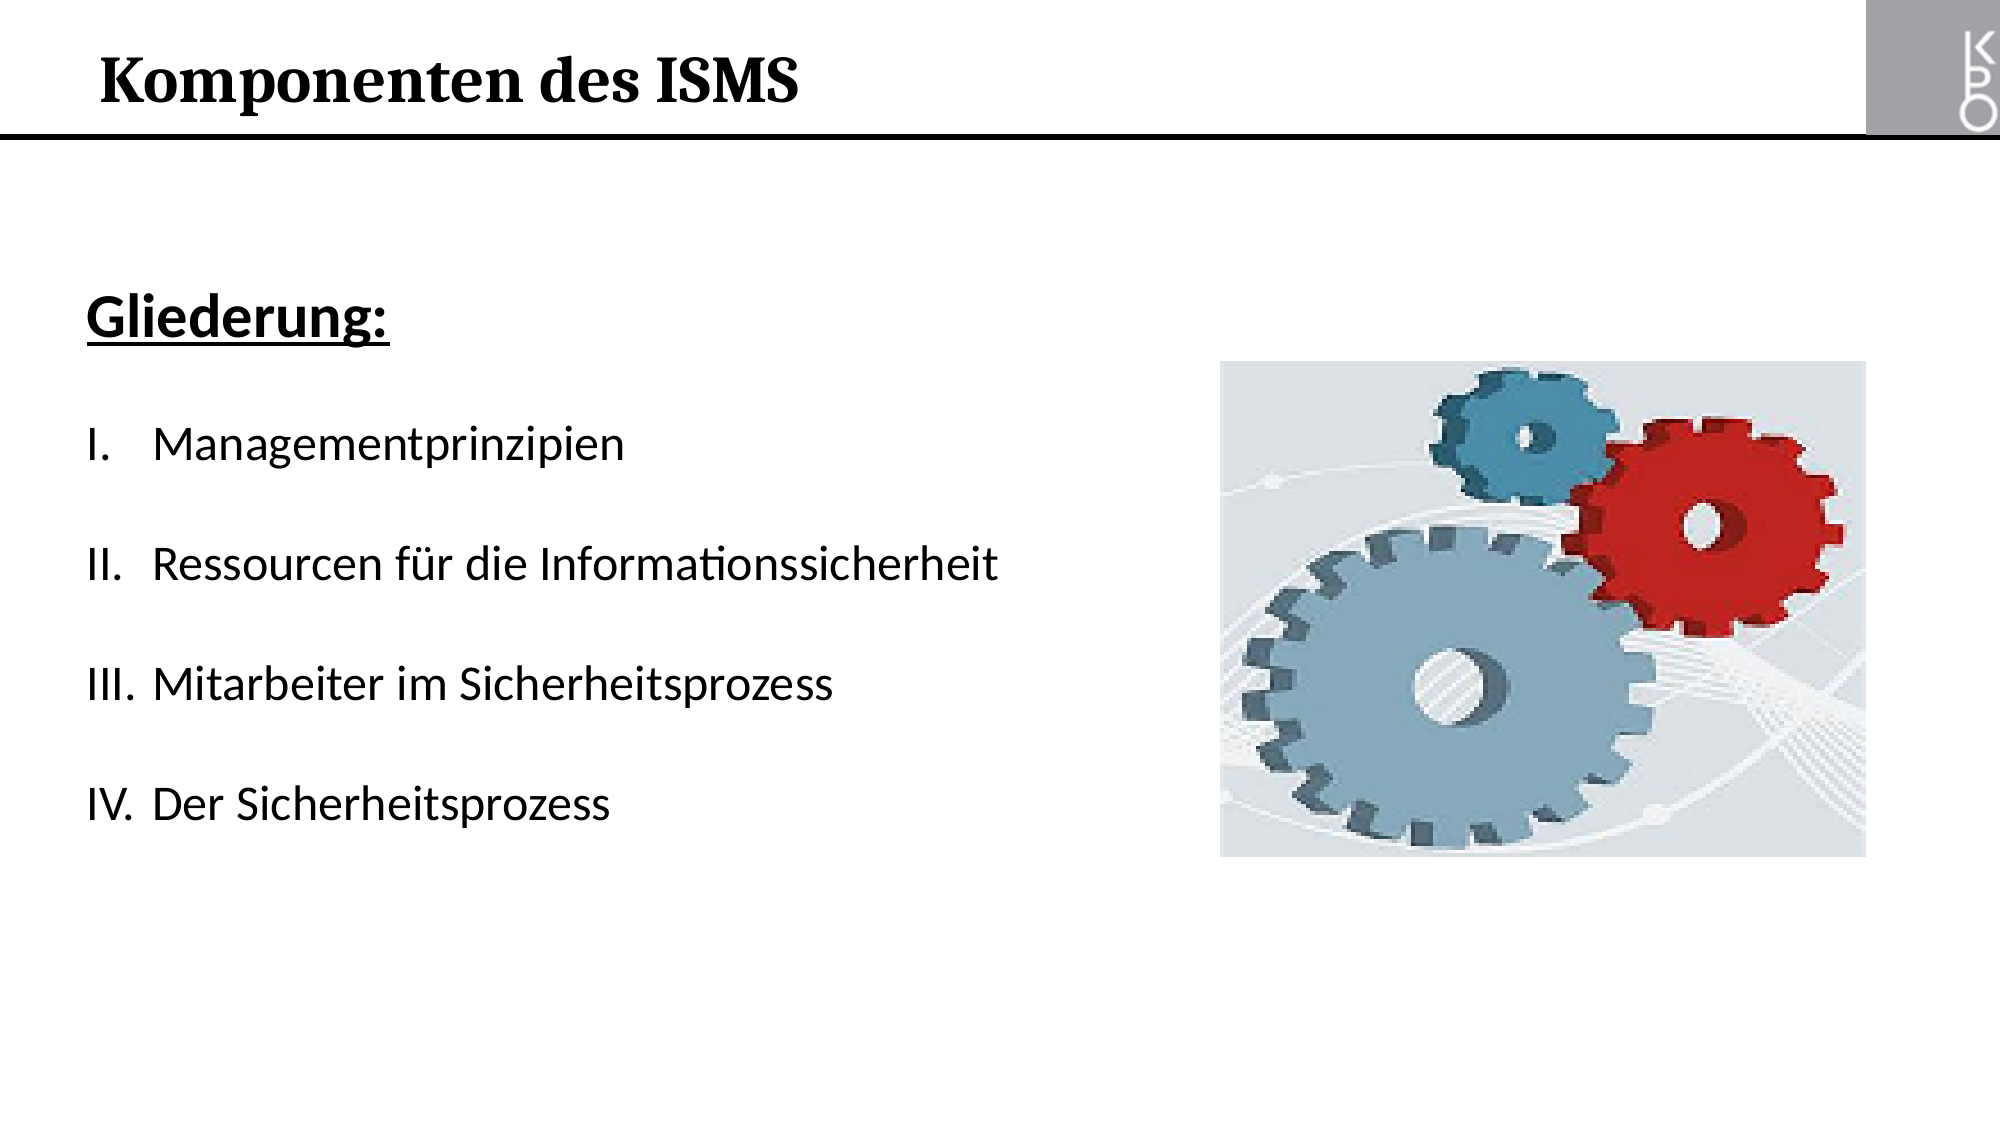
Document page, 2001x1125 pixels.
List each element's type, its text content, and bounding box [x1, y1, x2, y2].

text_box Komponenten des ISMS [84, 28, 815, 124]
text_box Gliederung: Managementprinzipien Ressourcen für die Informationssicherheit Mitarbeiter im Sicherheitsprozess Der Sicherheitsprozess [71, 267, 1221, 838]
picture [1866, 0, 2000, 135]
picture [1220, 360, 1866, 858]
